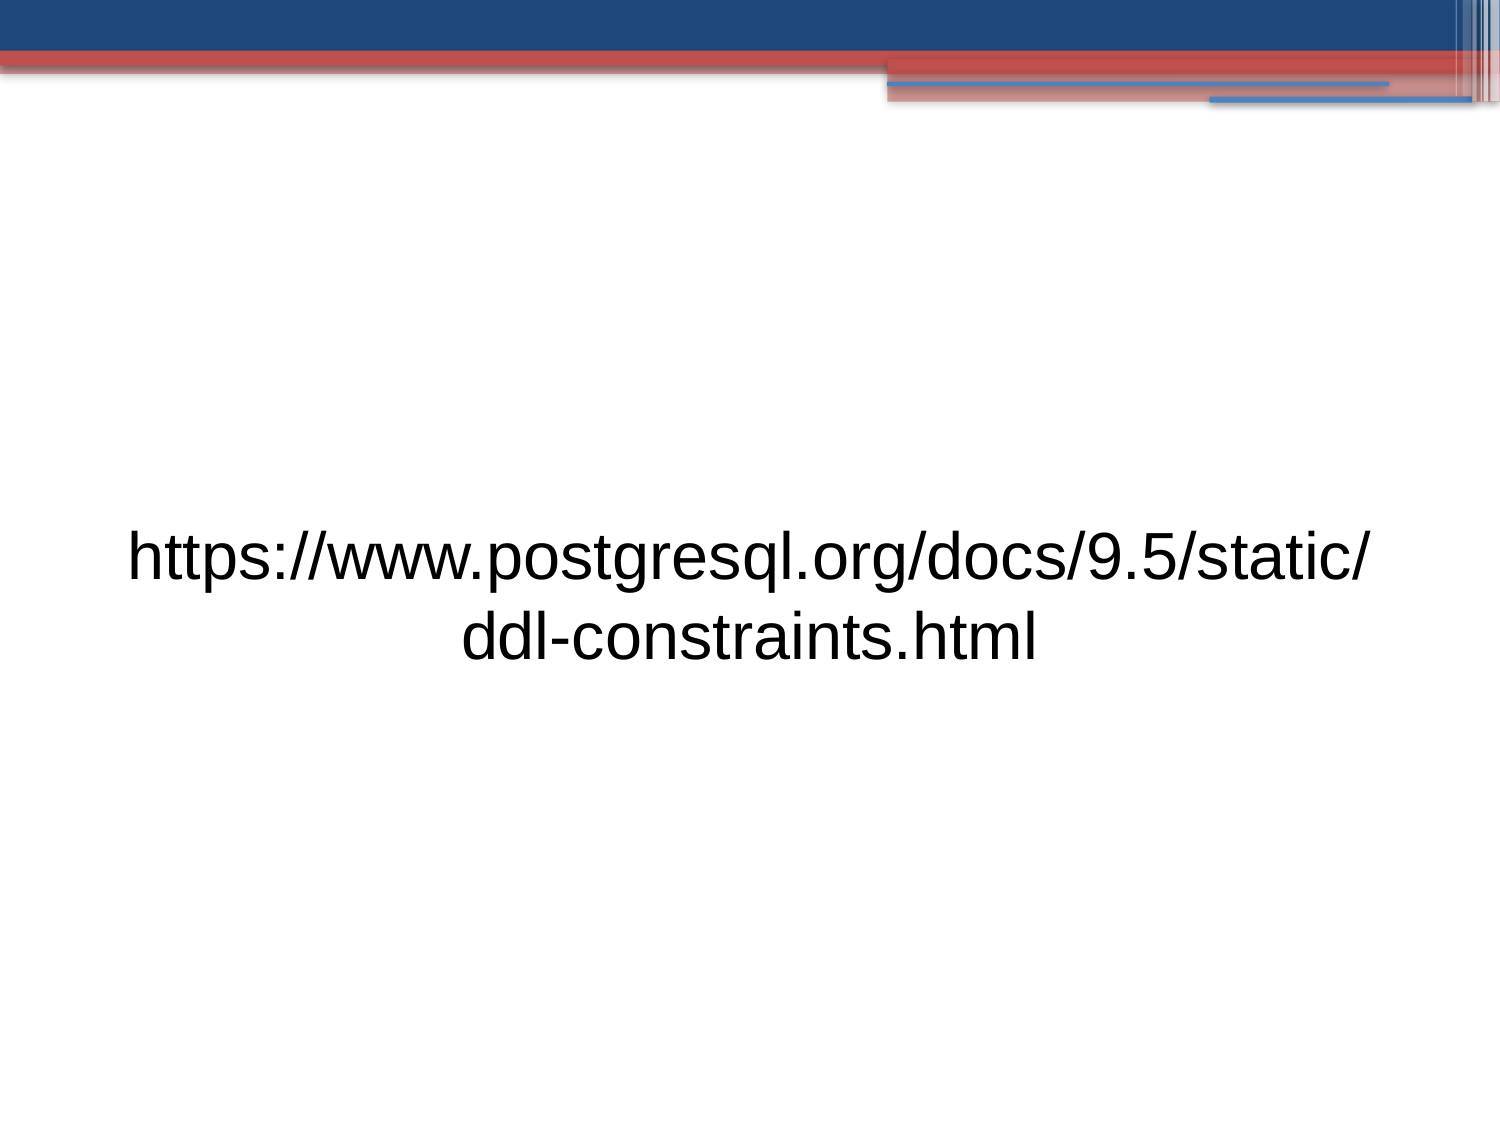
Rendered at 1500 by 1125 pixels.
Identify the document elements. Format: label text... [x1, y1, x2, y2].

text_box https://www.postgresql.org/docs/9.5/static/ddl-constraints.html [75, 187, 1425, 999]
